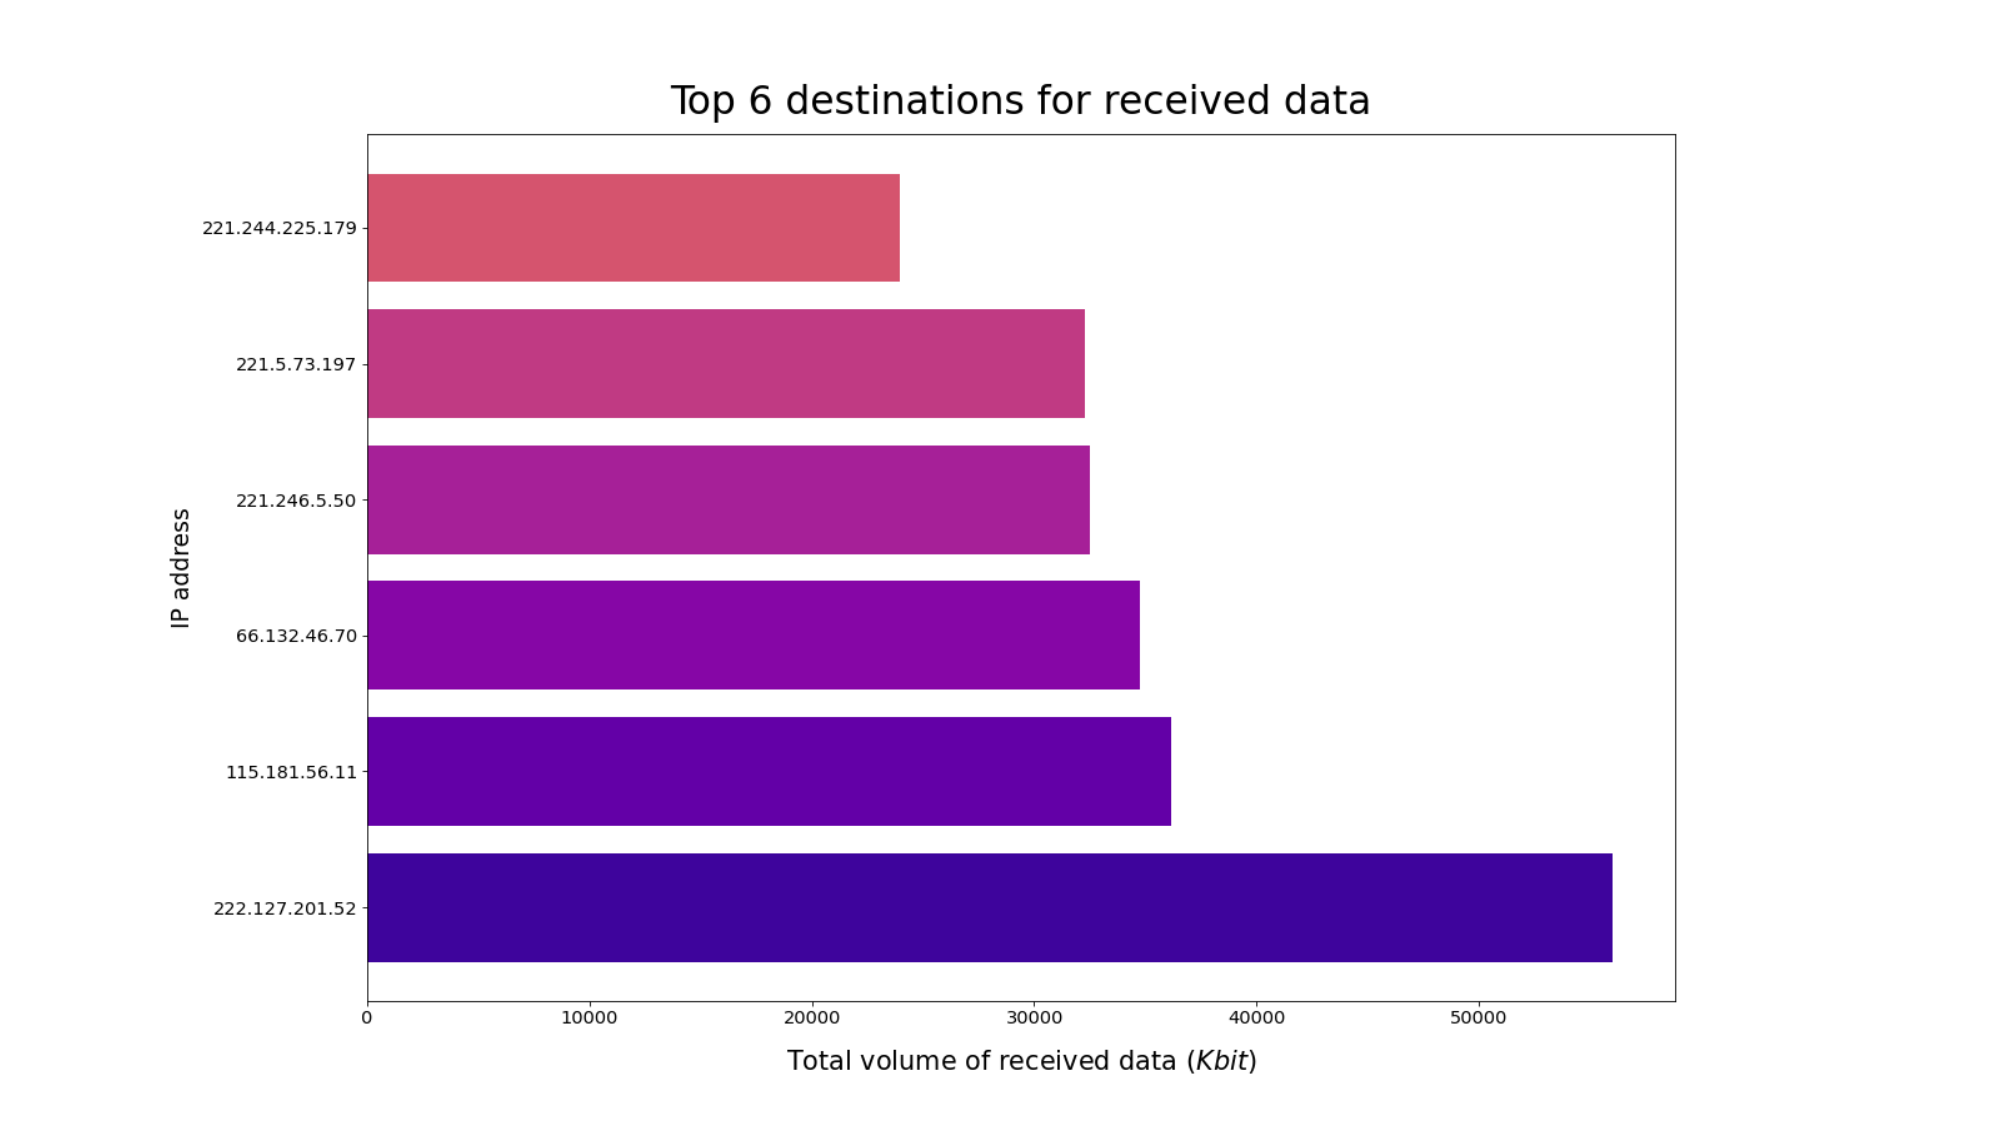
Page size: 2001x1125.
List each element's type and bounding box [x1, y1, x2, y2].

picture [156, 0, 1844, 1125]
